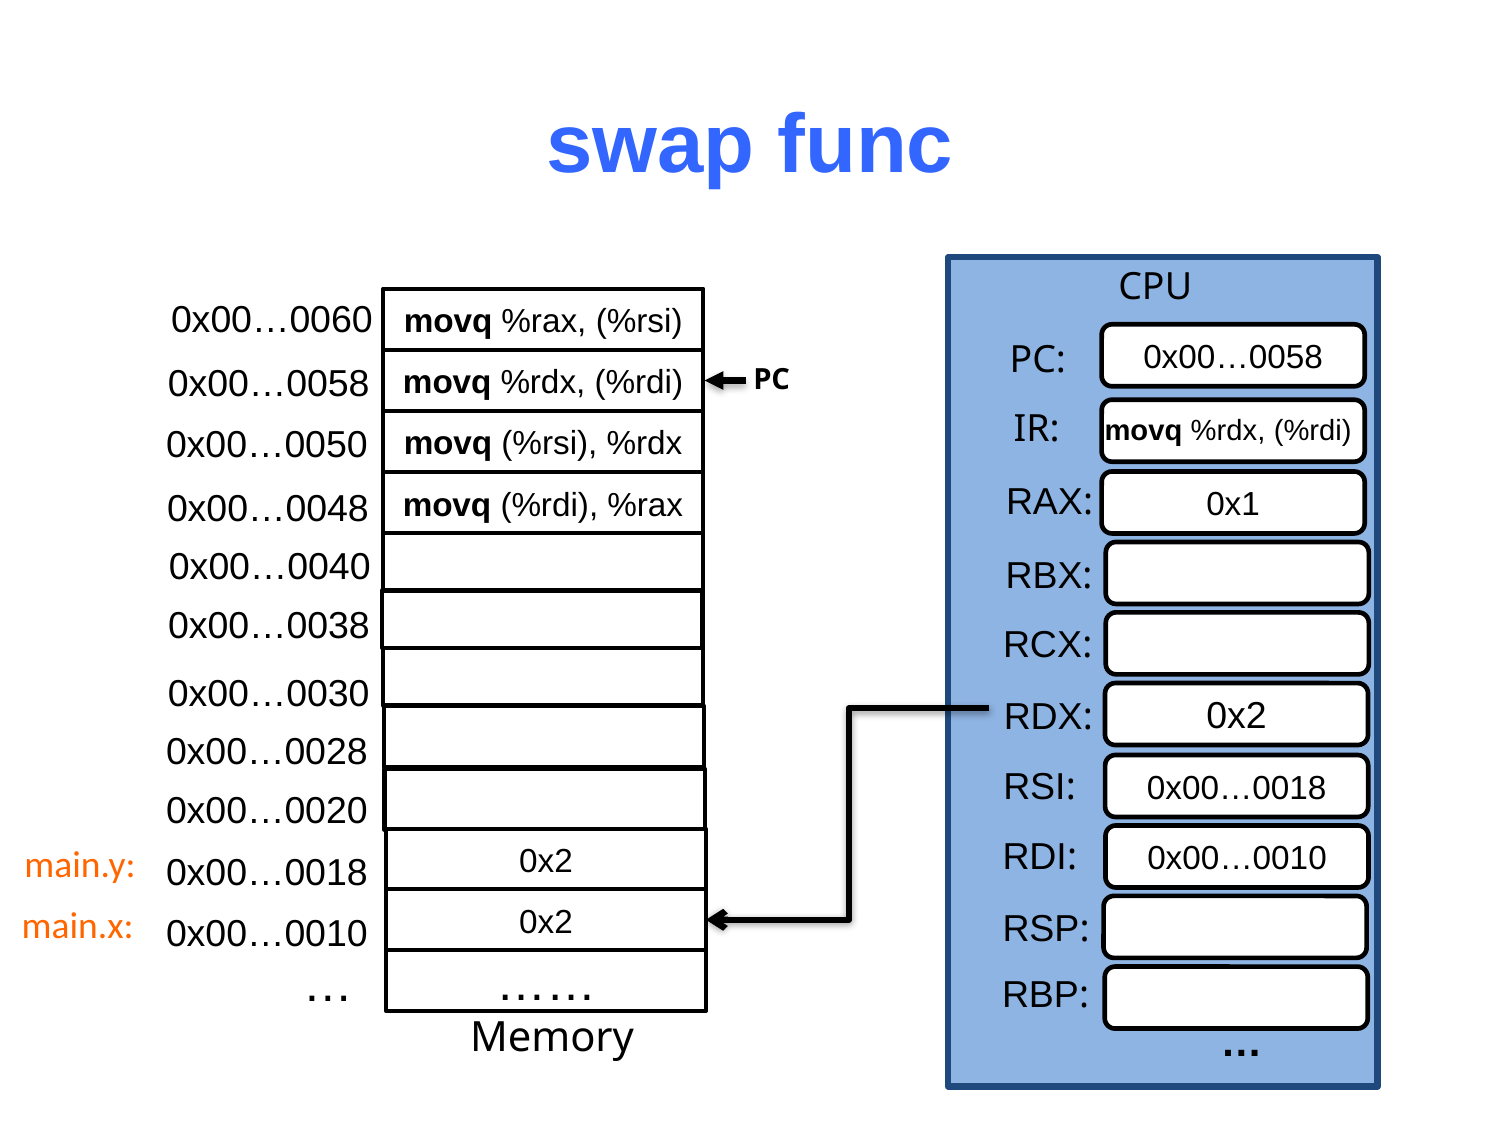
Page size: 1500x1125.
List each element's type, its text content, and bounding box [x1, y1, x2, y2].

text_box 0x00…0048 [152, 476, 384, 537]
text_box RBP: [987, 962, 1104, 1022]
text_box 0x2 [384, 887, 708, 948]
text_box 0x2 [1107, 680, 1371, 748]
text_box PC [738, 353, 806, 403]
text_box [946, 255, 1380, 1089]
text_box movq (%rsi), %rdx [383, 413, 705, 470]
text_box 0x00…0018 [151, 840, 383, 901]
text_box … [1205, 1007, 1278, 1072]
text_box [383, 767, 700, 832]
text_box movq (%rdi), %rax [381, 470, 705, 531]
text_box 0x00…0020 [151, 780, 383, 839]
text_box 0x00…0038 [153, 595, 385, 654]
text_box [381, 650, 705, 708]
text_box [1107, 539, 1371, 607]
text_box 0x00…0010 [151, 901, 383, 962]
text_box 0x00…0028 [151, 719, 383, 780]
text_box 0x00…0050 [151, 412, 383, 472]
text_box RSI: [994, 754, 1091, 815]
text_box RCX: [988, 612, 1108, 673]
text_box Memory [455, 1013, 649, 1067]
text_box …… [384, 948, 708, 1013]
text_box movq %rax, (%rsi) [381, 287, 705, 352]
text_box movq %rdx, (%rdi) [383, 352, 705, 413]
text_box IR: [998, 396, 1075, 456]
text_box 0x00…0010 [1103, 823, 1371, 890]
text_box CPU [1103, 254, 1208, 314]
text_box [1101, 397, 1365, 403]
text_box RSP: [987, 896, 1105, 957]
text_box RDX: [988, 684, 1108, 744]
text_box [705, 708, 990, 920]
text_box [1107, 610, 1371, 677]
text_box PC: [994, 327, 1081, 388]
text_box 0x00…0060 [155, 287, 388, 348]
text_box RAX: [991, 469, 1108, 530]
title swap func [75, 45, 1425, 233]
text_box 0x00…0058 [152, 352, 385, 412]
text_box 0x2 [384, 827, 700, 887]
text_box [1099, 454, 1367, 464]
text_box [383, 708, 703, 767]
text_box 0x00…0040 [153, 534, 386, 595]
text_box 0x00…0030 [152, 661, 385, 722]
text_box RDI: [994, 825, 1092, 885]
text_box 0x1 [1099, 469, 1367, 536]
text_box movq %rdx, (%rdi) [1089, 403, 1367, 454]
text_box 0x00…0058 [1099, 322, 1367, 389]
text_box [384, 531, 705, 593]
text_box RBX: [990, 543, 1108, 604]
text_box [1105, 893, 1369, 960]
text_box … [287, 962, 368, 1019]
text_box [1103, 964, 1370, 1031]
text_box main.x: [6, 893, 149, 954]
text_box main.y: [9, 833, 151, 893]
text_box 0x00…0018 [1103, 752, 1371, 820]
text_box [385, 593, 705, 650]
